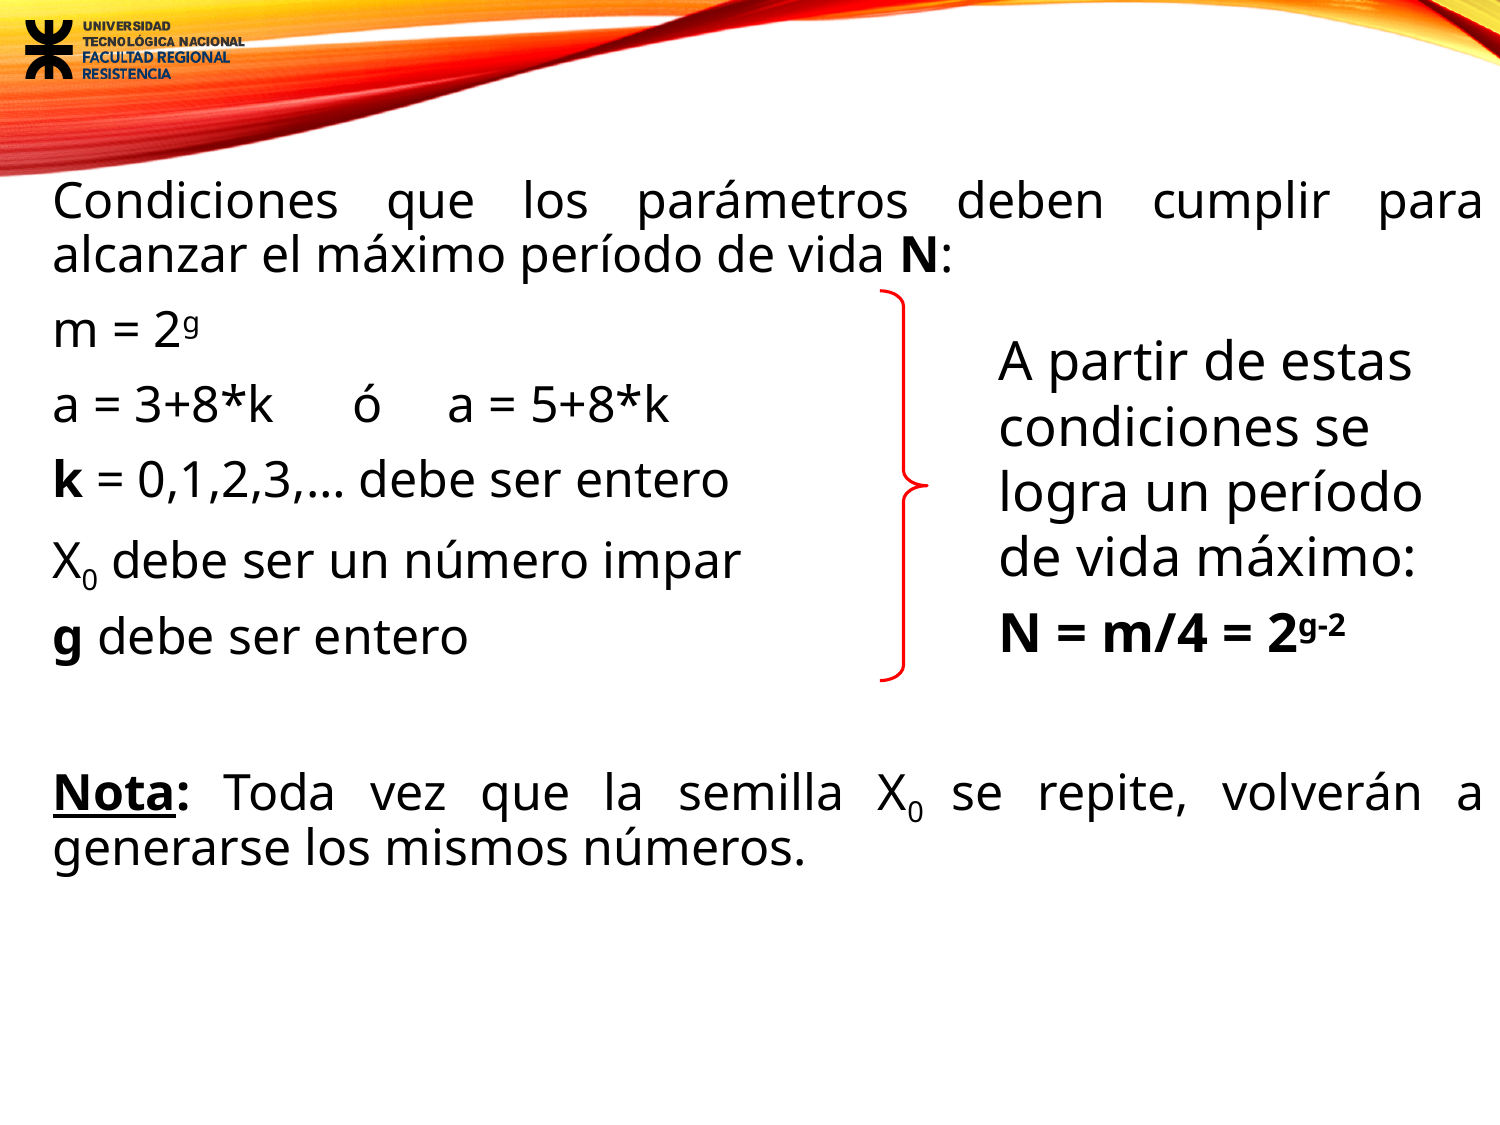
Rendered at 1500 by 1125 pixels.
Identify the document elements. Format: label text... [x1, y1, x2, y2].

picture [0, 0, 1500, 168]
text_box A partir de estas condiciones se logra un período de vida máximo: N = m/4 = 2g-2 [927, 314, 1459, 693]
list Condiciones que los parámetros deben cumplir para alcanzar el máximo período de vida N: m = 2g a = 3+8*k ó a = 5+8*k k = 0,1,2,3,… debe ser entero X0 debe ser un número impar g debe ser entero Nota: Toda vez que la semilla X0 se repite, volverán a generarse los mismos números. [0, 168, 1500, 1125]
text_box [879, 290, 927, 682]
